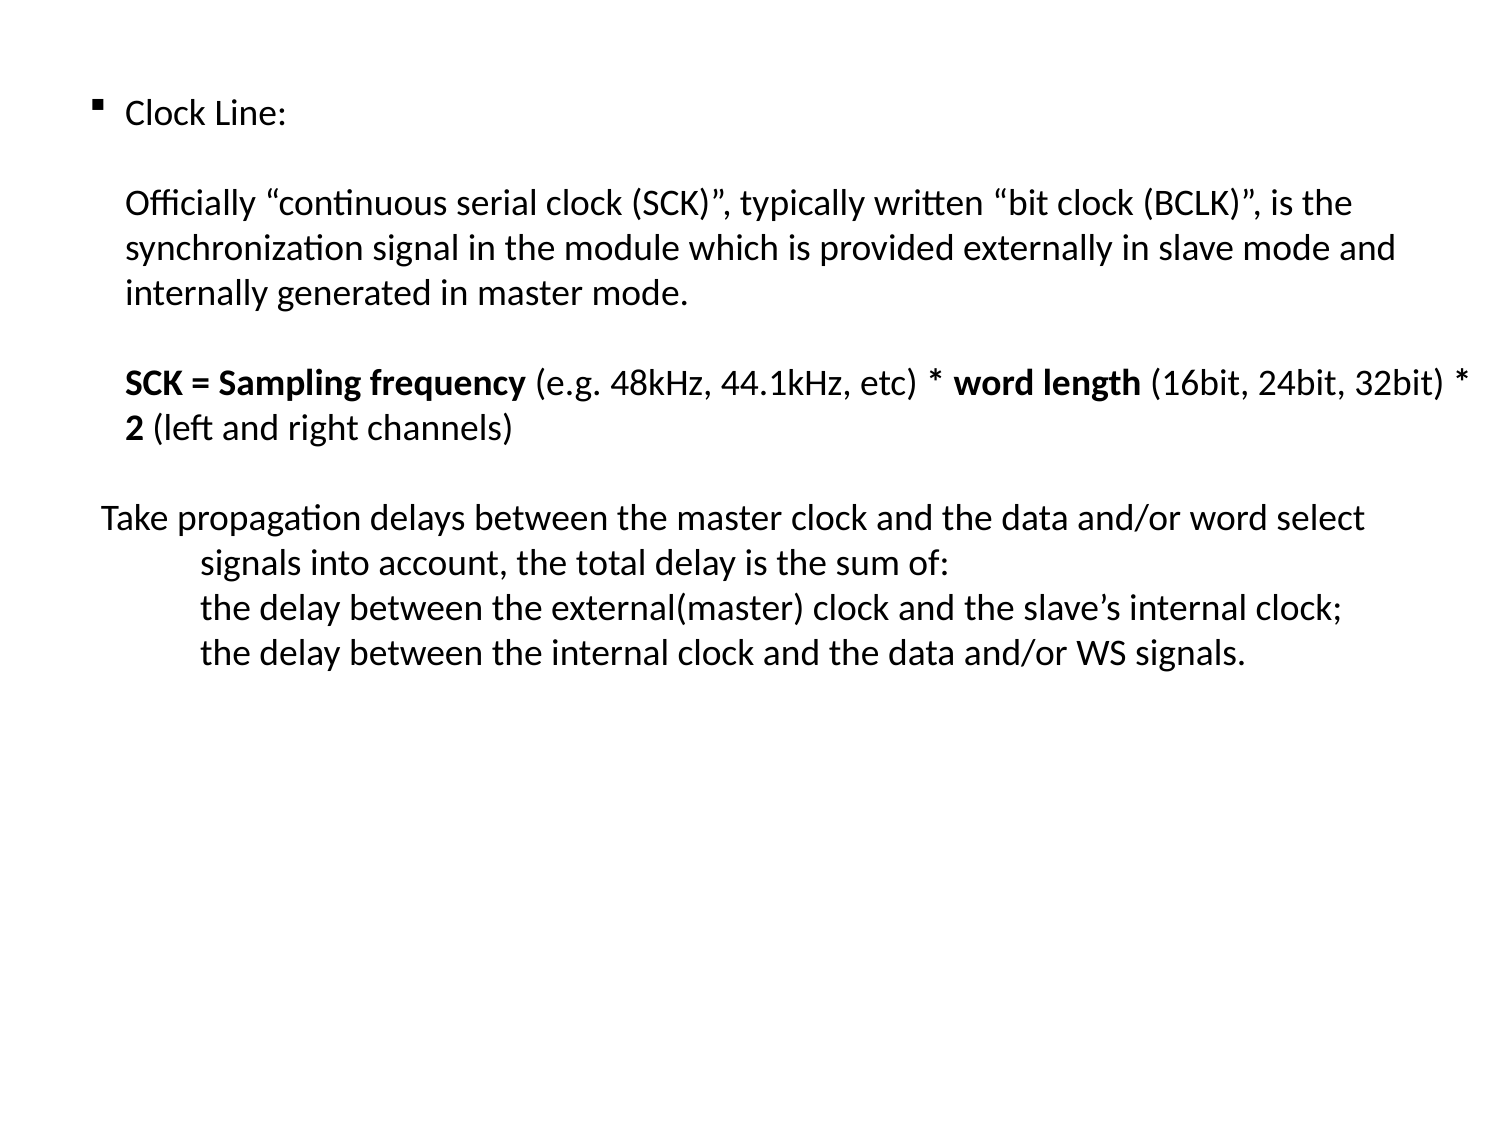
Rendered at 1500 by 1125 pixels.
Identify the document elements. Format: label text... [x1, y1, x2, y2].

text_box Clock Line: Officially “continuous serial clock (SCK)”, typically written “bit clock (BCLK)”, is the synchronization signal in the module which is provided externally in slave mode and internally generated in master mode. SCK = Sampling frequency (e.g. 48kHz, 44.1kHz, etc) * word length (16bit, 24bit, 32bit) * 2 (left and right channels) Take propagation delays between the master clock and the data and/or word select signals into account, the total delay is the sum of: the delay between the external(master) clock and the slave’s internal clock; the delay between the internal clock and the data and/or WS signals. [35, 35, 1500, 770]
